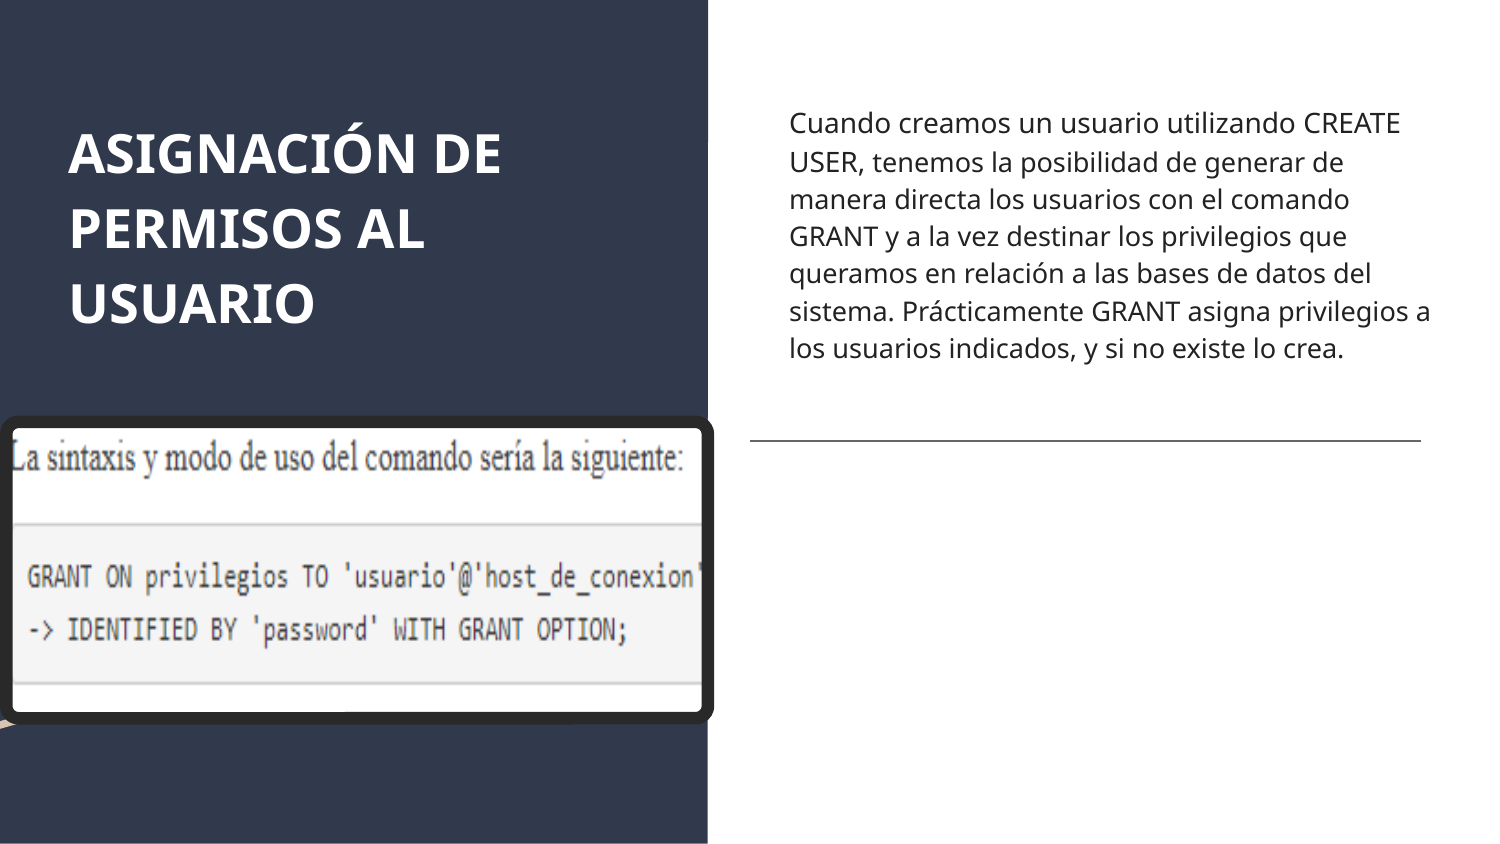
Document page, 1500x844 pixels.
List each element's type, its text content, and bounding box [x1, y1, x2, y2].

title ASIGNACIÓN DE PERMISOS AL USUARIO [53, 94, 662, 415]
list Cuando creamos un usuario utilizando CREATE USER, tenemos la posibilidad de generar de manera directa los usuarios con el comando GRANT y a la vez destinar los privilegios que queramos en relación a las bases de datos del sistema. Prácticamente GRANT asigna privilegios a los usuarios indicados, y si no existe lo crea. [774, 85, 1458, 758]
picture [5, 421, 709, 719]
